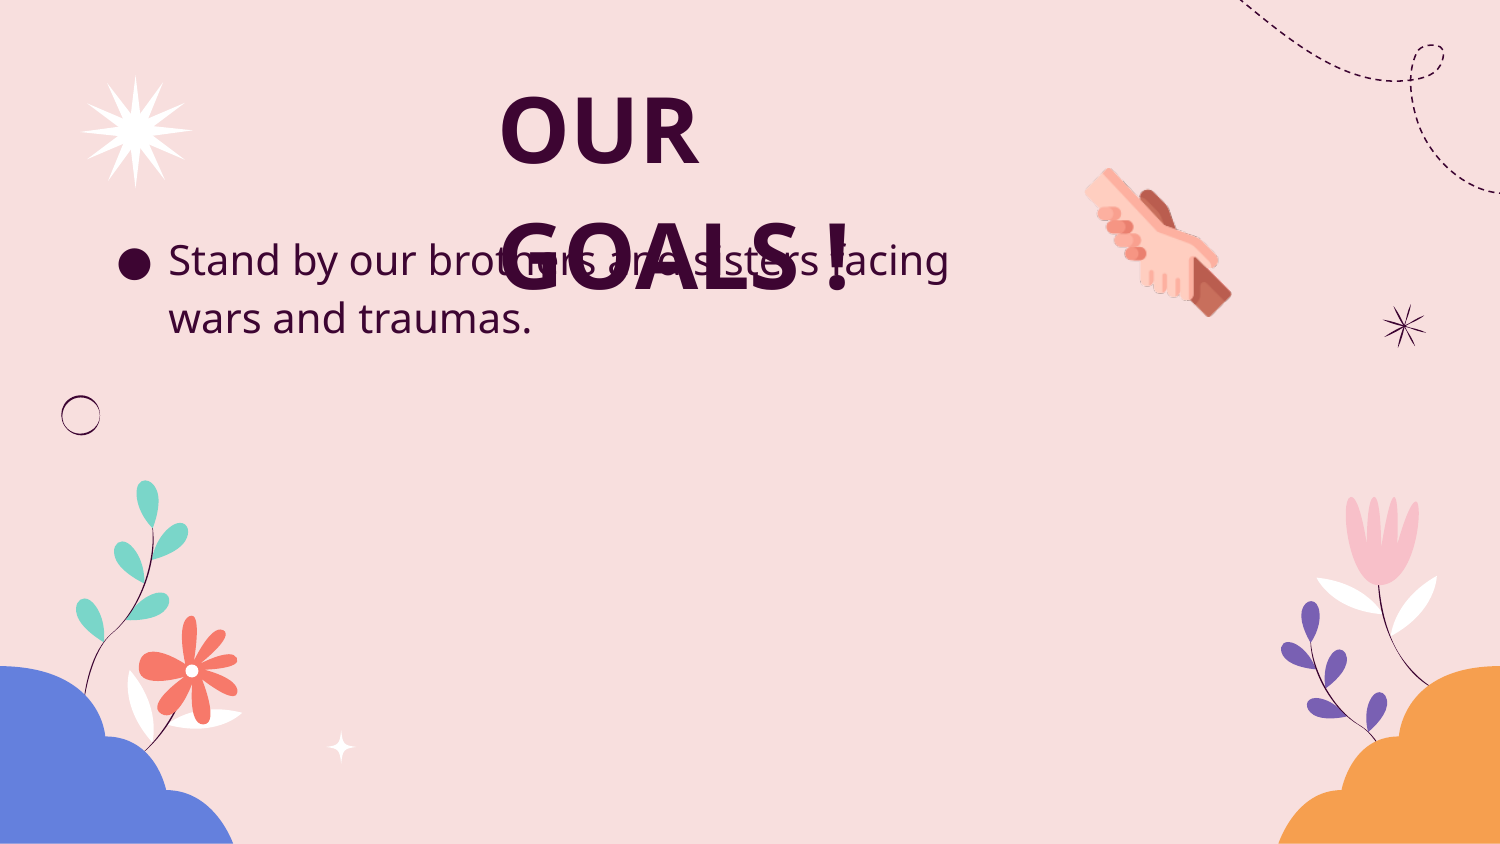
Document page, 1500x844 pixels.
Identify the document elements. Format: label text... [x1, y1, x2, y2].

title OUR GOALS ! [482, 40, 1018, 169]
text_box Stand by our brothers and sisters facing wars and traumas. [78, 219, 1064, 349]
picture [1083, 168, 1232, 317]
